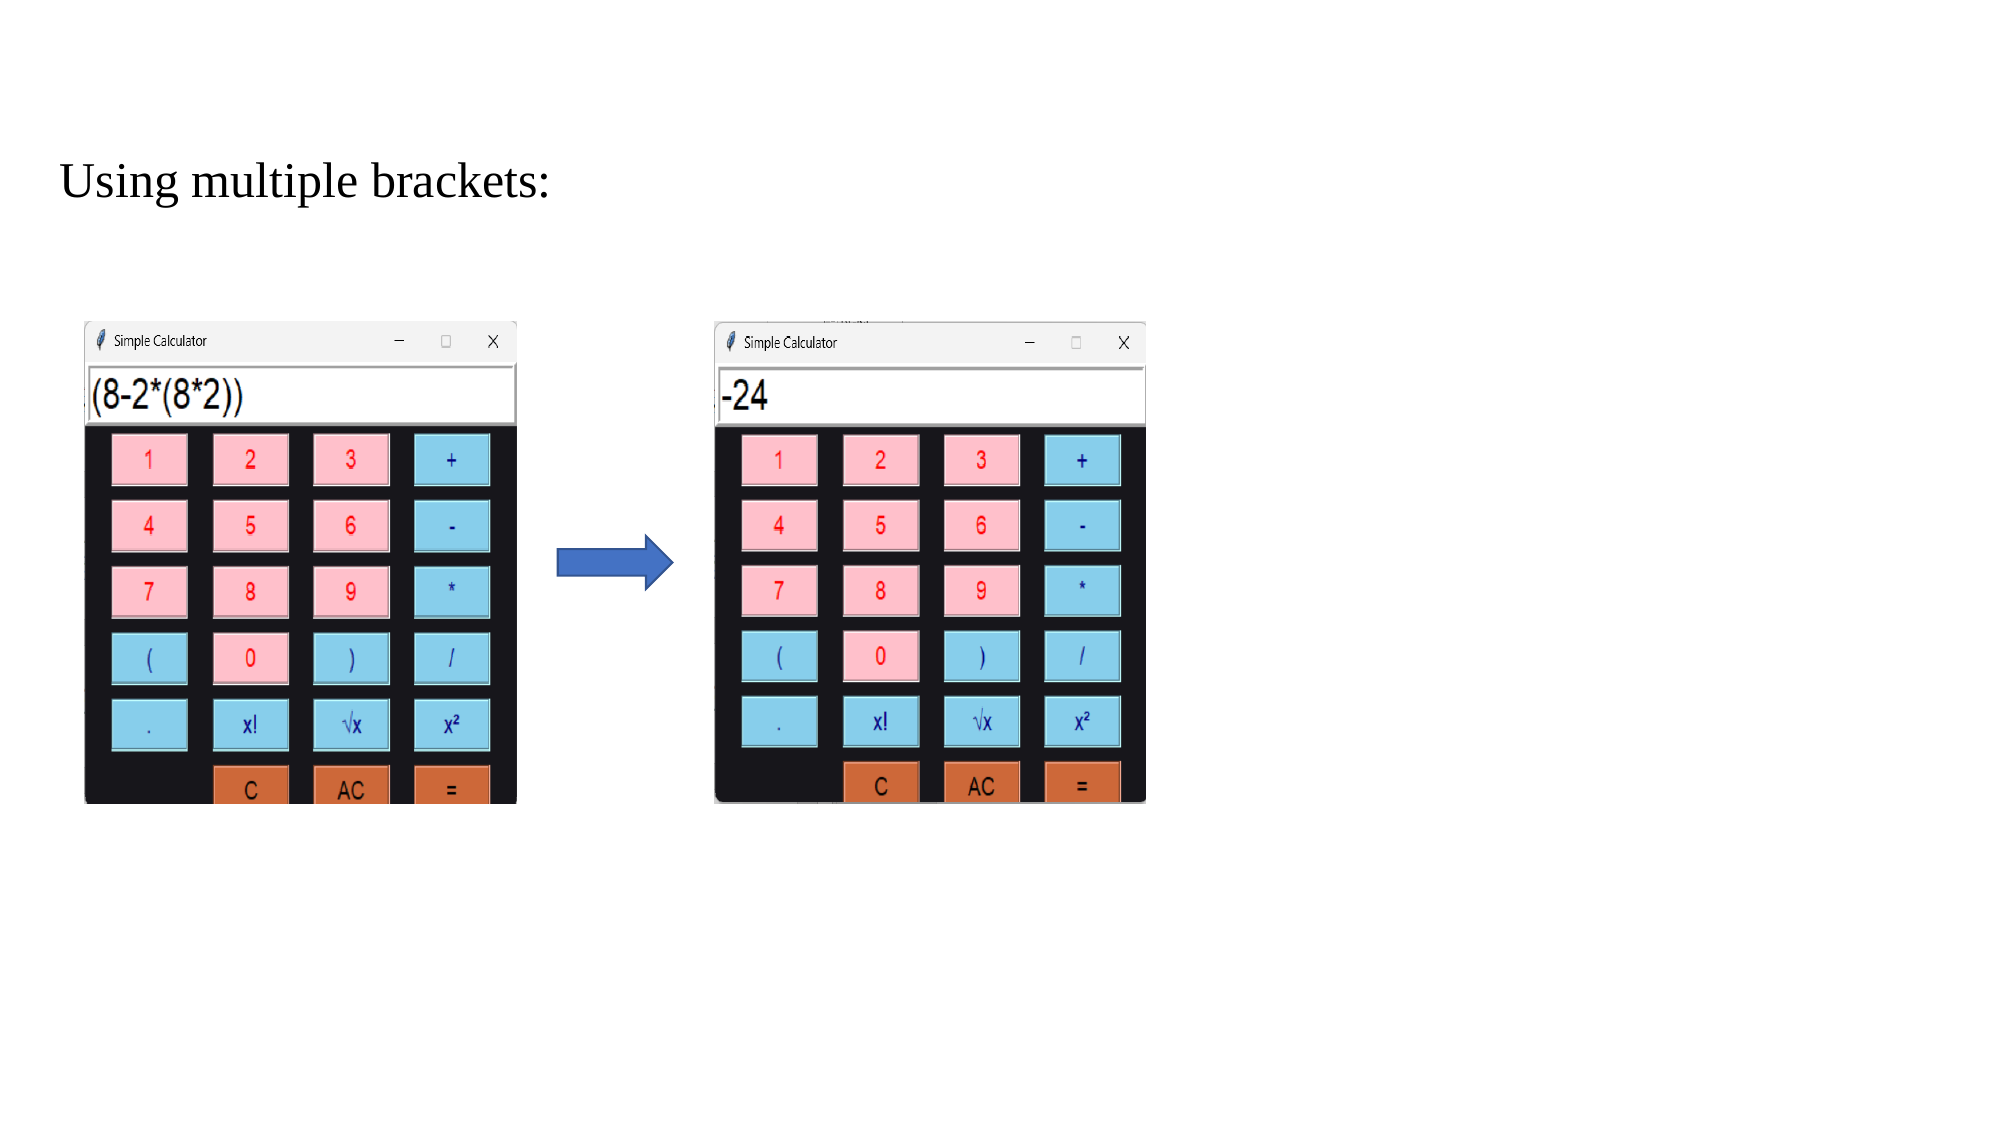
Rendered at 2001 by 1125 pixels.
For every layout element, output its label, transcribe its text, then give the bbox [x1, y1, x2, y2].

text_box [556, 533, 674, 592]
text_box Using multiple brackets: [44, 140, 592, 216]
picture [714, 321, 1146, 804]
picture [84, 321, 517, 804]
